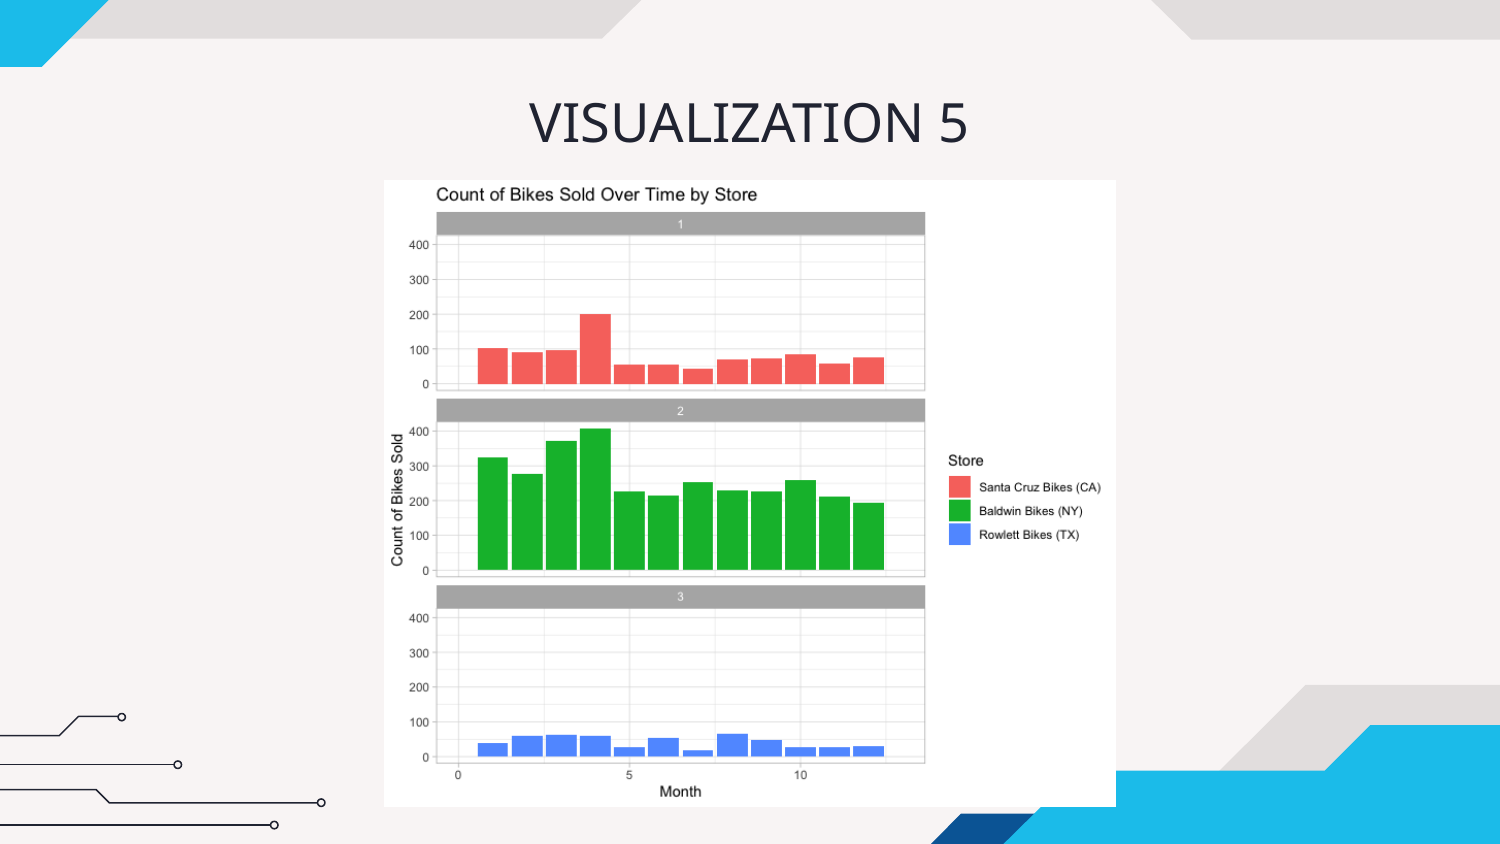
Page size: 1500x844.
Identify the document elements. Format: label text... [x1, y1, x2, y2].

picture [383, 179, 1117, 808]
title VISUALIZATION 5 [118, 72, 1382, 167]
